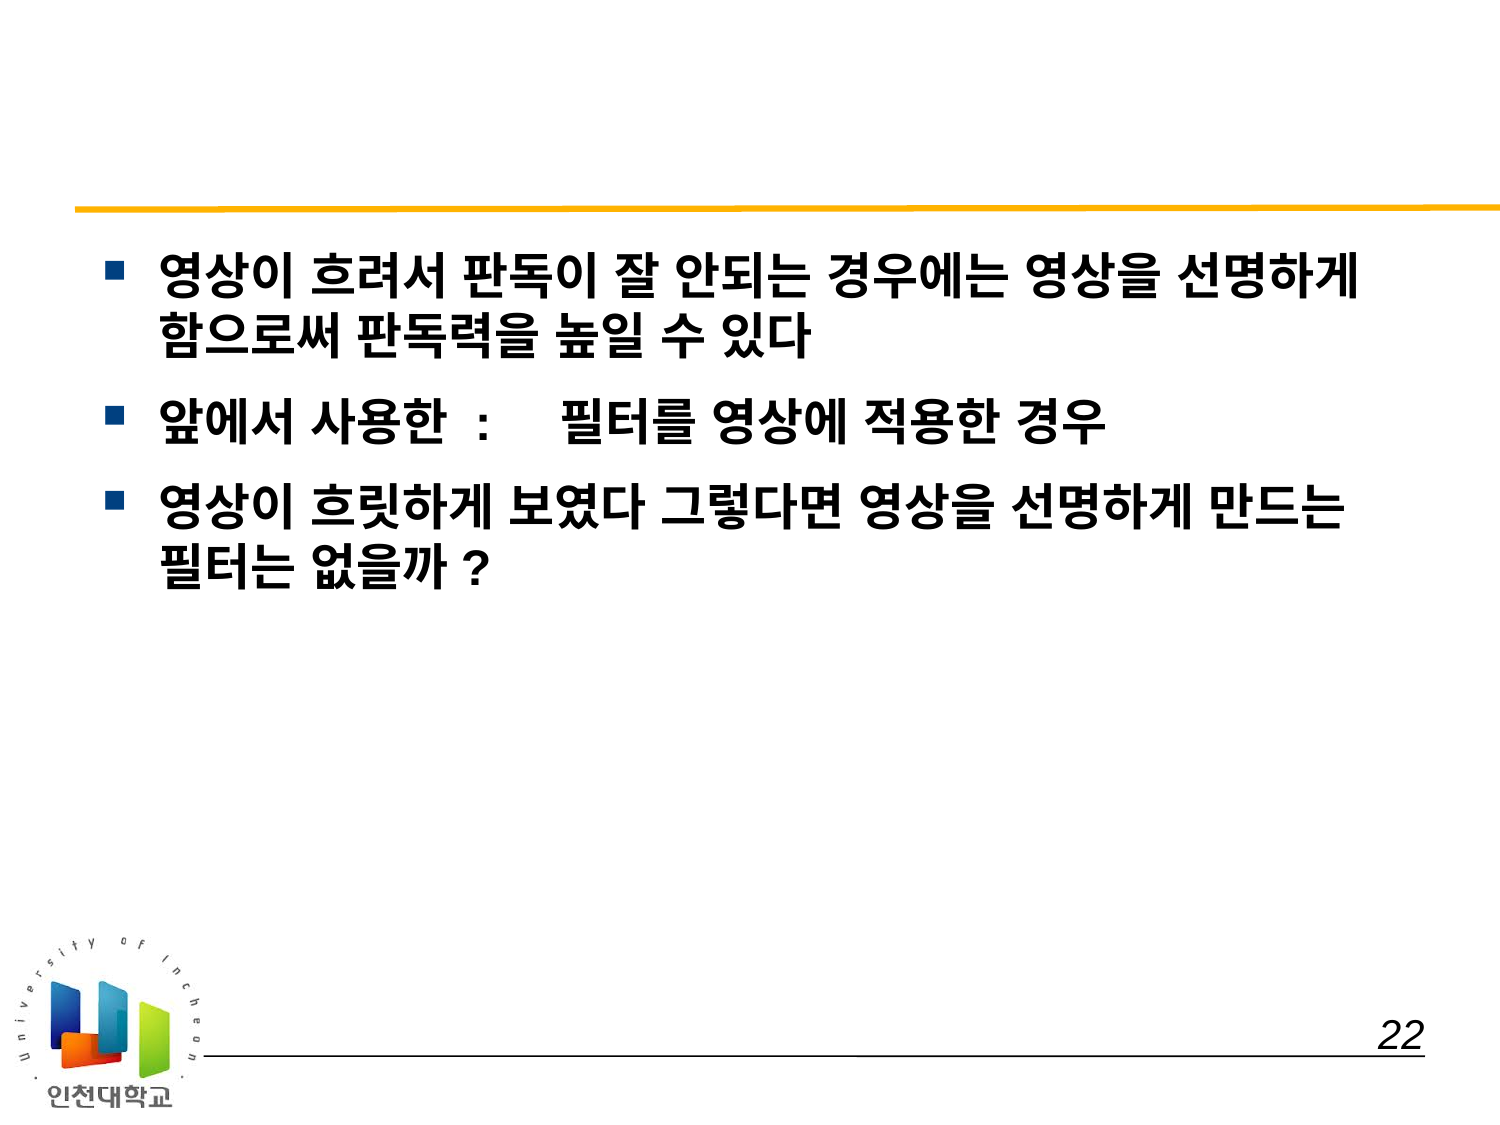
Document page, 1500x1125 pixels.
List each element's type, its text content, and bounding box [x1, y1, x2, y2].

picture [14, 937, 200, 1108]
slide_number 22 [1112, 999, 1440, 1057]
